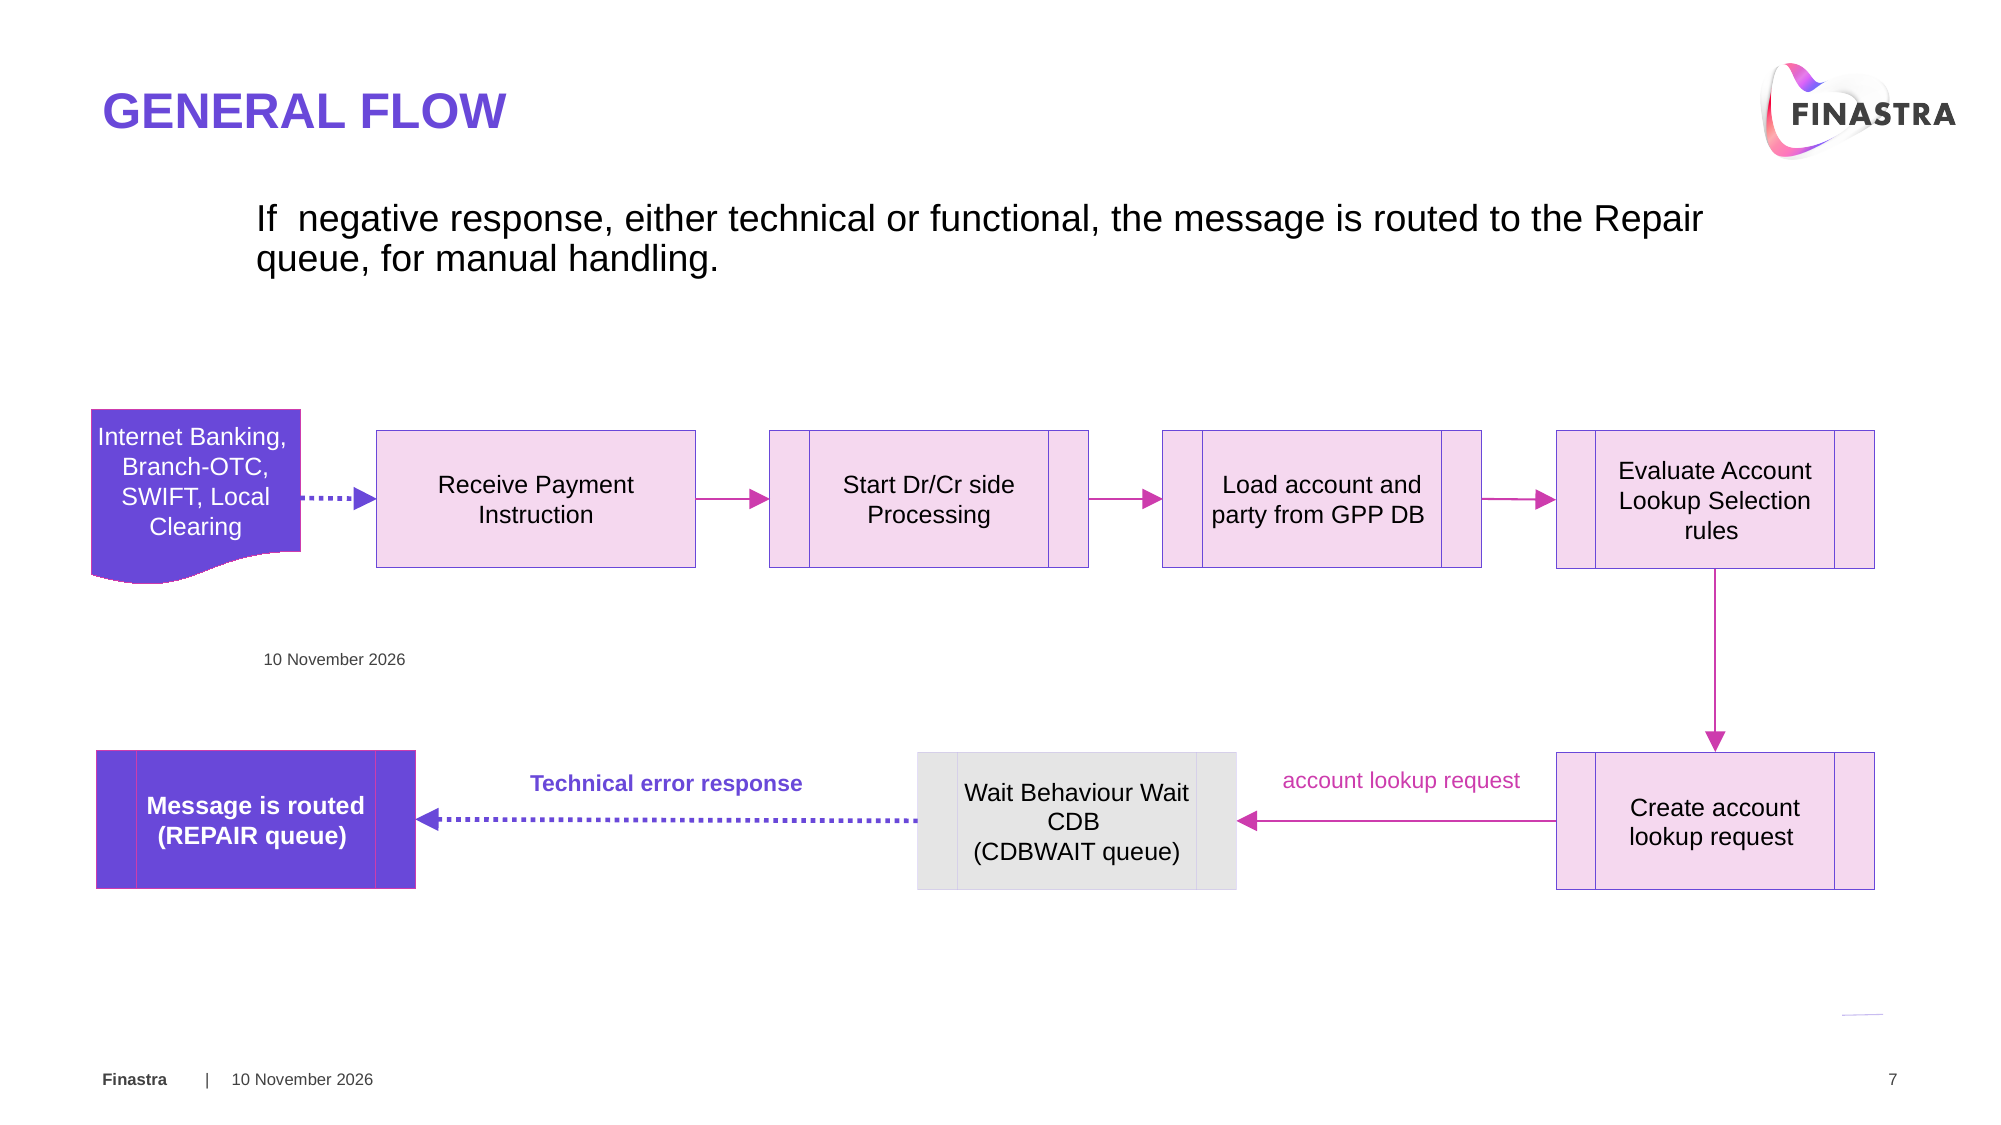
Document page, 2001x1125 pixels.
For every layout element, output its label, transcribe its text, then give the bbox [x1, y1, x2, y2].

slide_number 7 [1816, 1048, 1898, 1109]
text_box Wait Behaviour Wait CDB (CDBWAIT queue) [917, 752, 1237, 890]
text_box Load account and party from GPP DB [1162, 430, 1482, 568]
text_box Receive Payment Instruction [376, 430, 696, 568]
text_box Evaluate Account Lookup Selection rules [1556, 430, 1875, 569]
text_box account lookup request [1266, 765, 1537, 817]
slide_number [231, 1048, 462, 1109]
text_box Start Dr/Cr side Processing [769, 430, 1089, 568]
text_box If negative response, either technical or functional, the message is routed to the Repair queue, for manual handling. [241, 191, 1738, 288]
text_box Technical error response [498, 768, 835, 812]
text_box 01 March 2018 [263, 629, 494, 689]
text_box Message is routed (REPAIR queue) [96, 750, 416, 889]
text_box Internet Banking, Branch-OTC, SWIFT, Local Clearing [91, 409, 301, 584]
picture [1760, 63, 1956, 160]
text_box Create account lookup request [1556, 752, 1875, 890]
title general flow [102, 28, 1693, 139]
